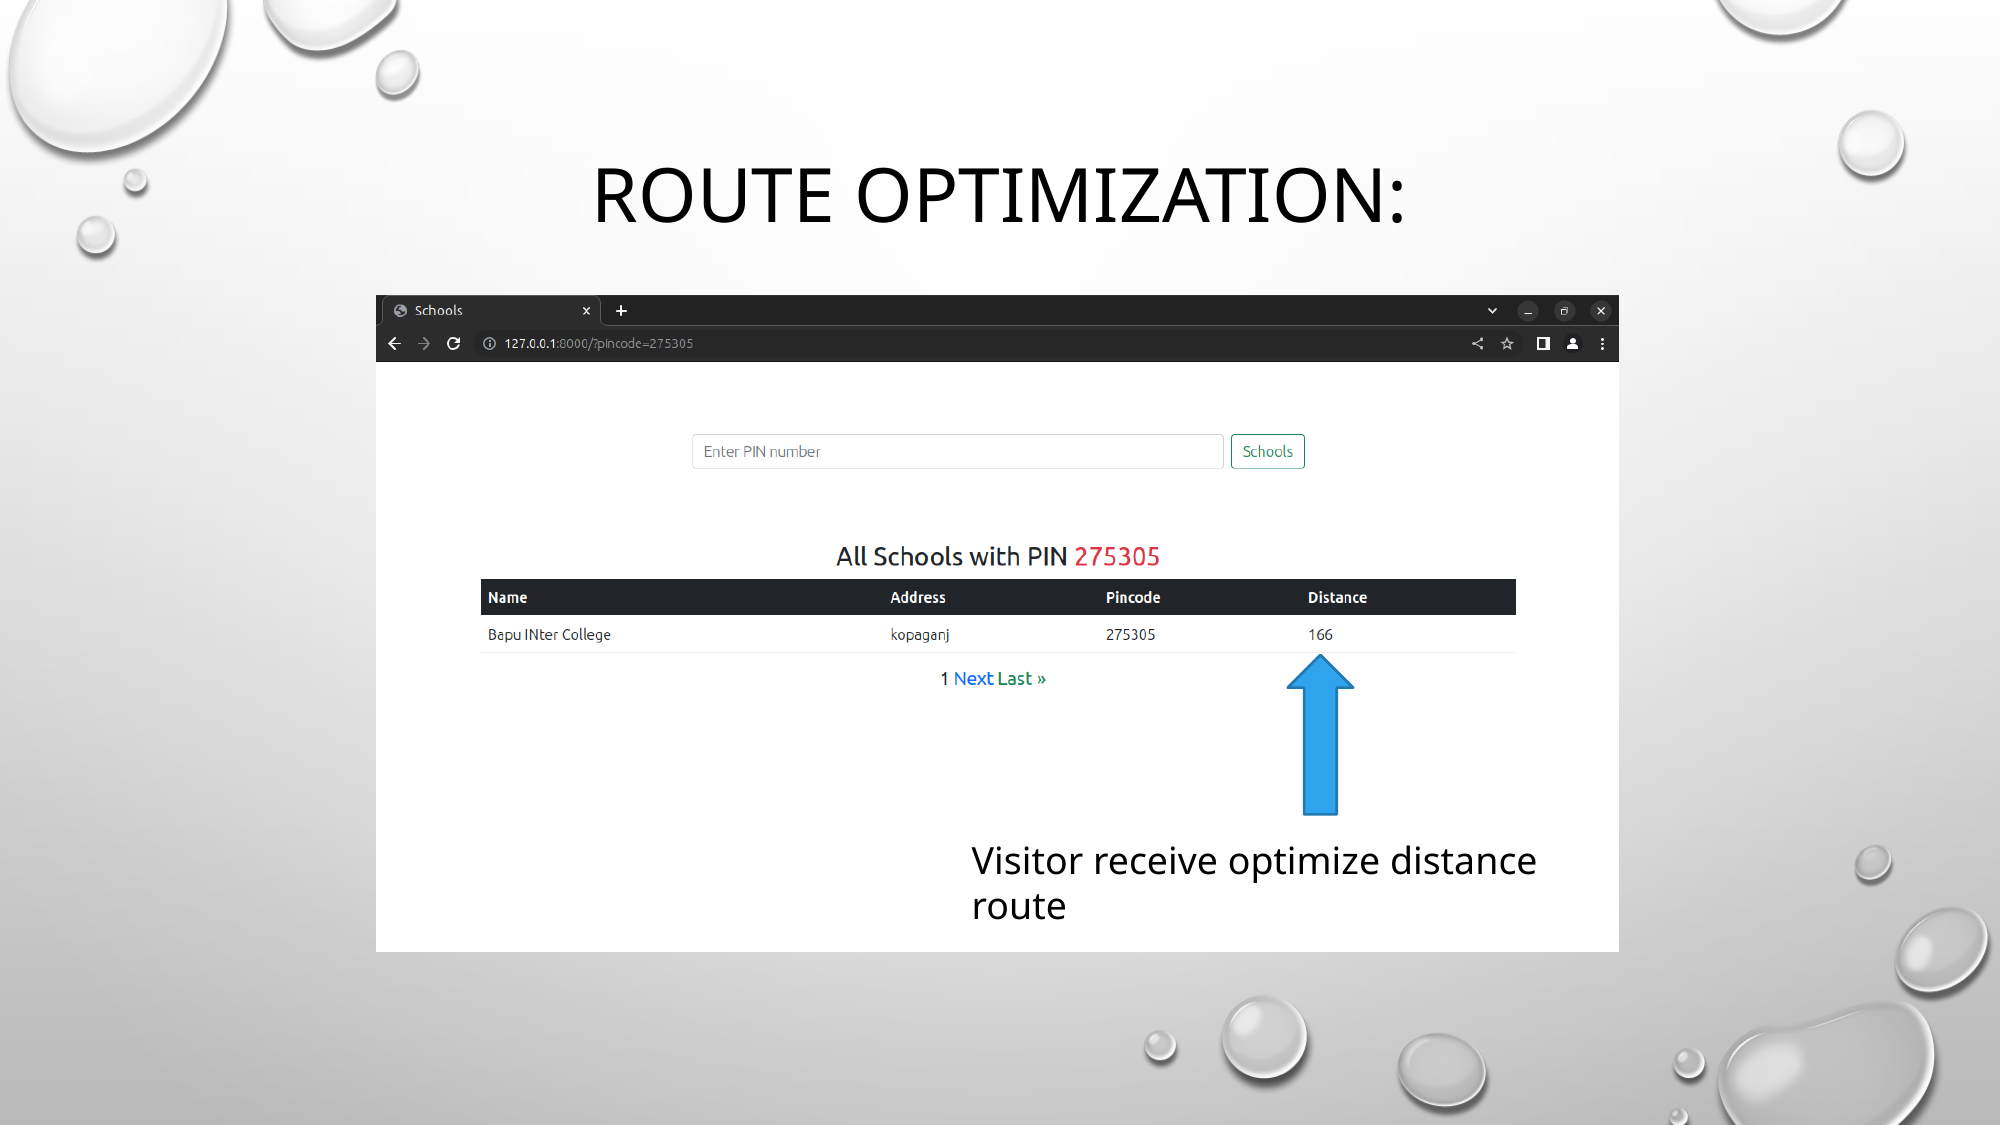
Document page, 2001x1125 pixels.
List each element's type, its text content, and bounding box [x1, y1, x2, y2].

picture [0, 0, 2000, 1125]
title ROUTE OPTIMIZATION: [149, 101, 1851, 296]
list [375, 295, 1619, 953]
